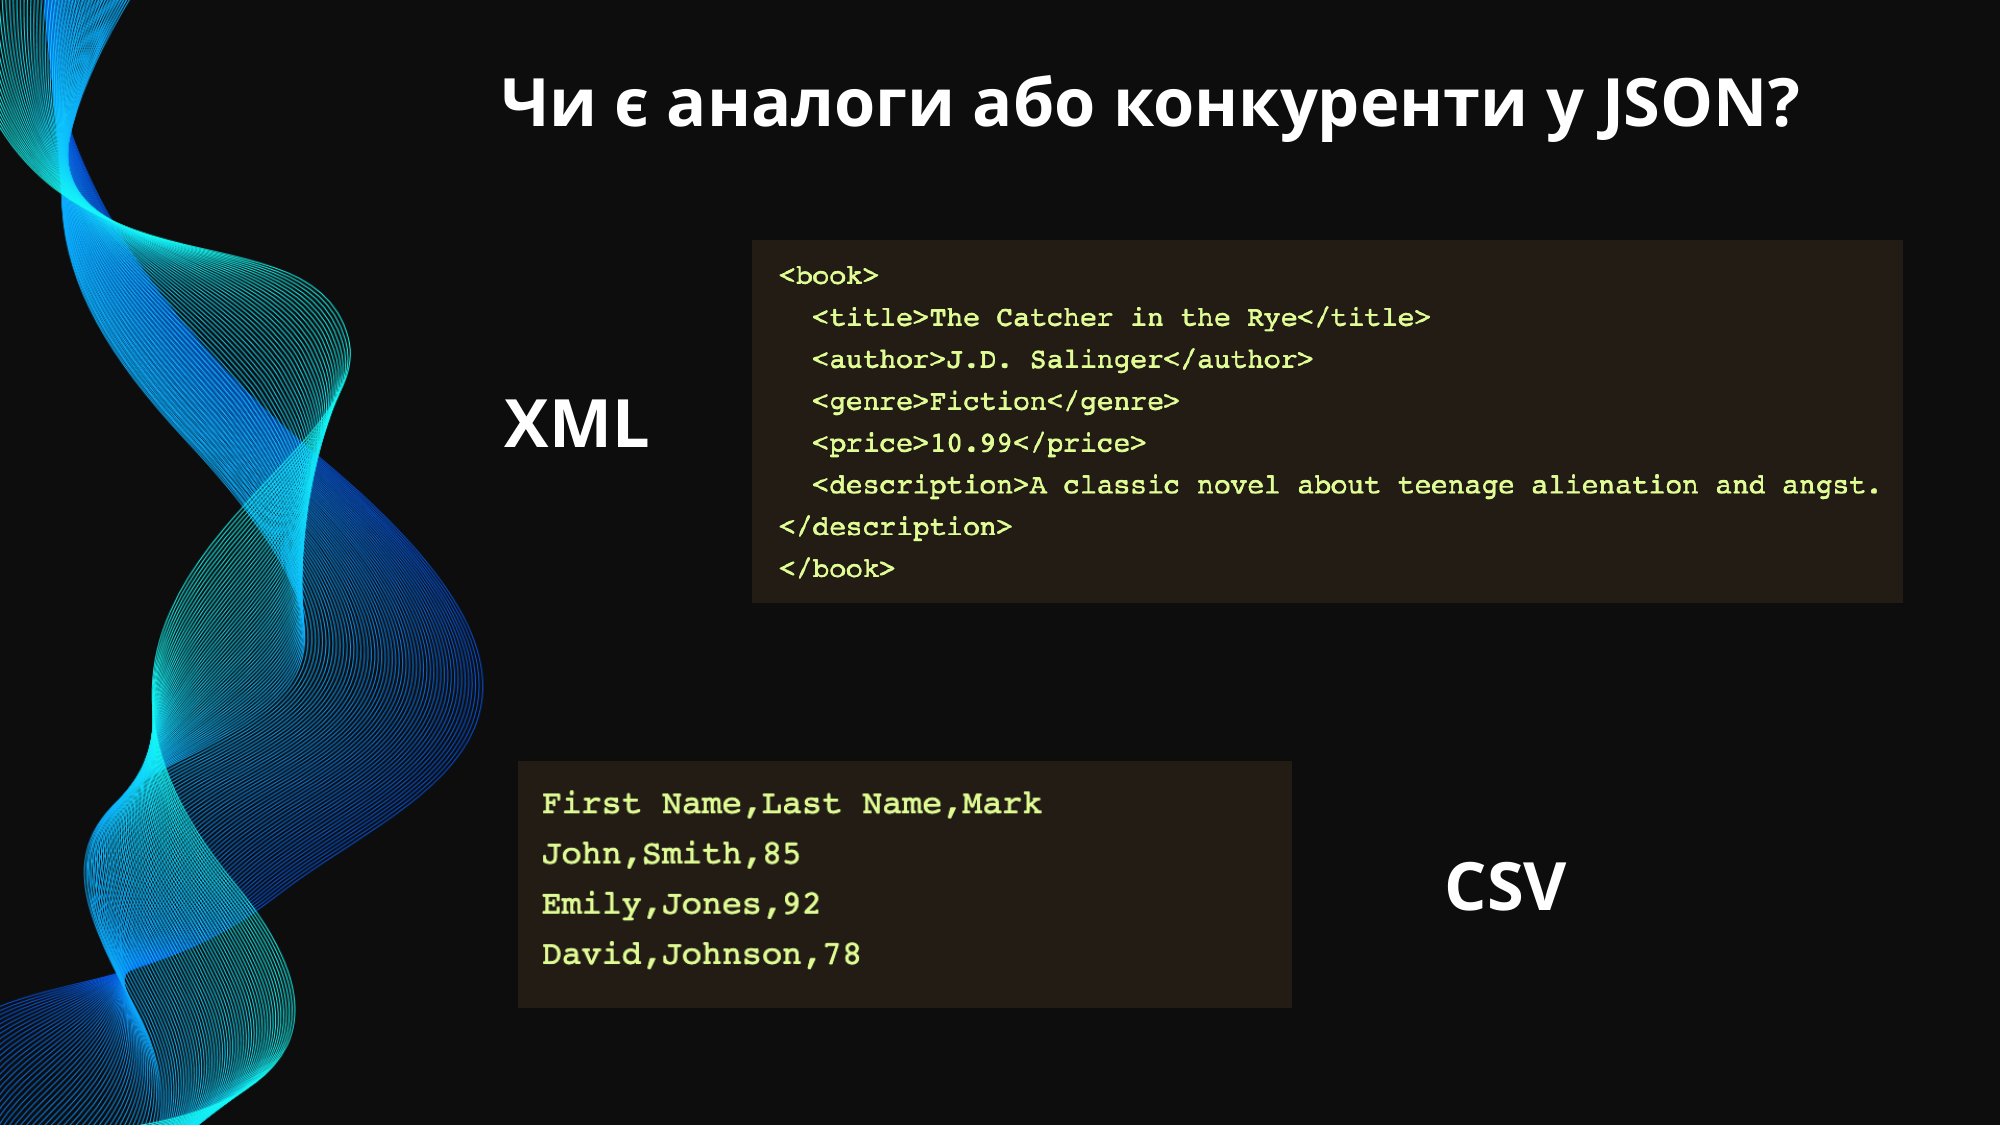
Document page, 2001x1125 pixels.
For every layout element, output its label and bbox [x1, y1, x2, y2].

picture [752, 240, 1903, 603]
list [0, 0, 2000, 1125]
picture [518, 761, 1292, 1008]
